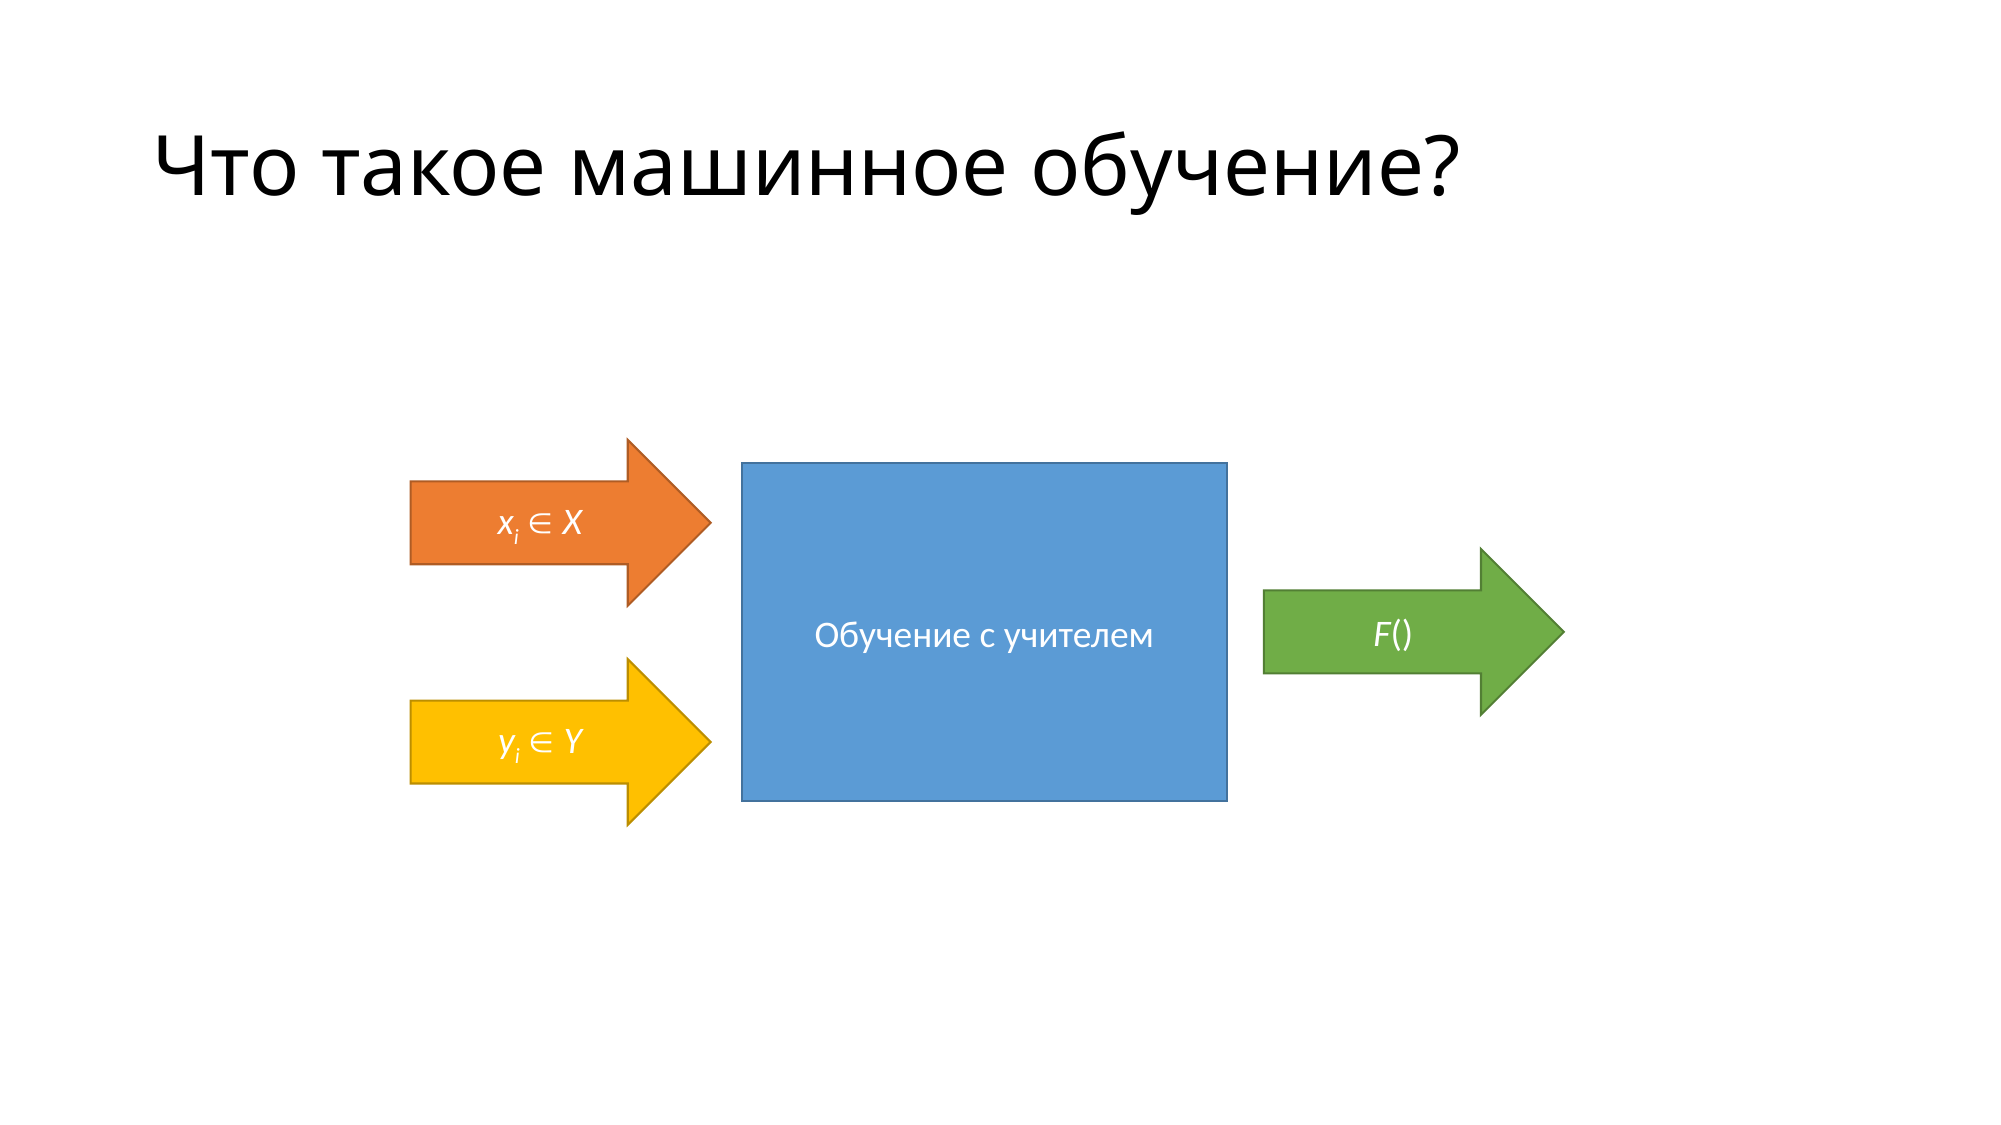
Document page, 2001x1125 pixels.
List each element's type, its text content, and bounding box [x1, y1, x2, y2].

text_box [410, 439, 1564, 825]
title Что такое машинное обучение? [137, 59, 1863, 278]
